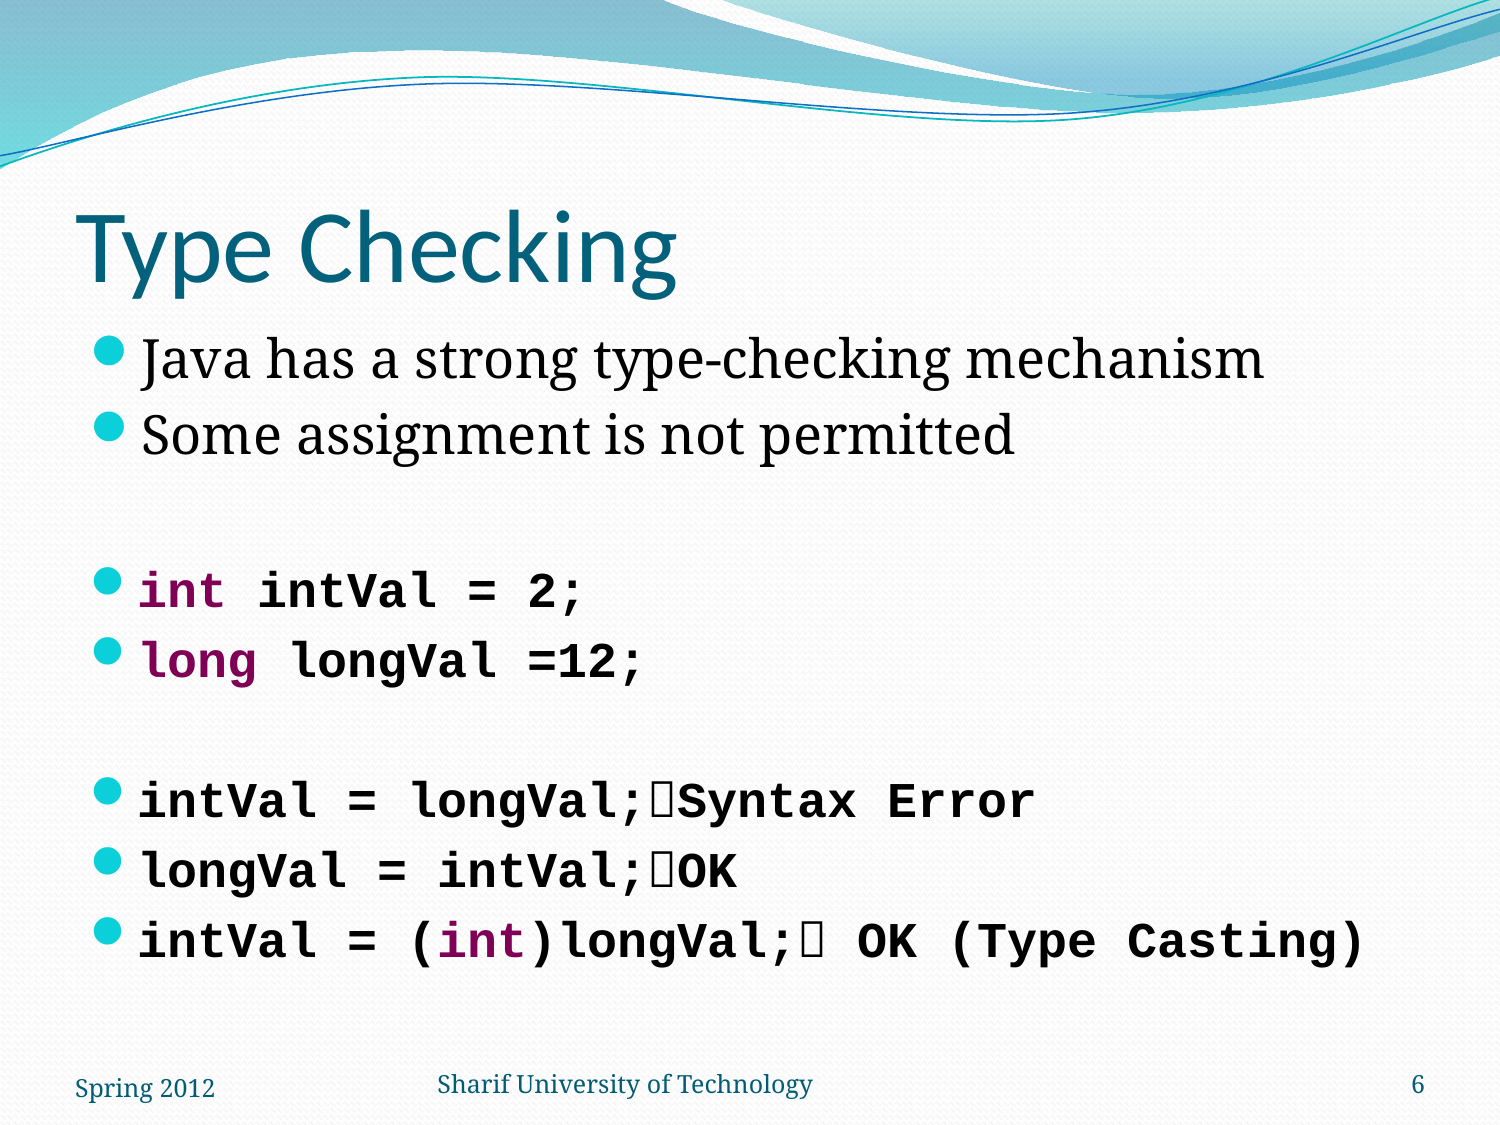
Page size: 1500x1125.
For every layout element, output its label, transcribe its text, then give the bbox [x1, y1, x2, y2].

list Java has a strong type-checking mechanism Some assignment is not permitted int intVal = 2; long longVal =12; intVal = longVal;Syntax Error longVal = intVal;OK intVal = (int)longVal; OK (Type Casting) [75, 317, 1425, 1038]
slide_number 6 [1299, 1042, 1425, 1103]
footer Sharif University of Technology [437, 1042, 988, 1103]
title Type Checking [75, 115, 1425, 303]
slide_number Spring 2012 [75, 1042, 425, 1103]
